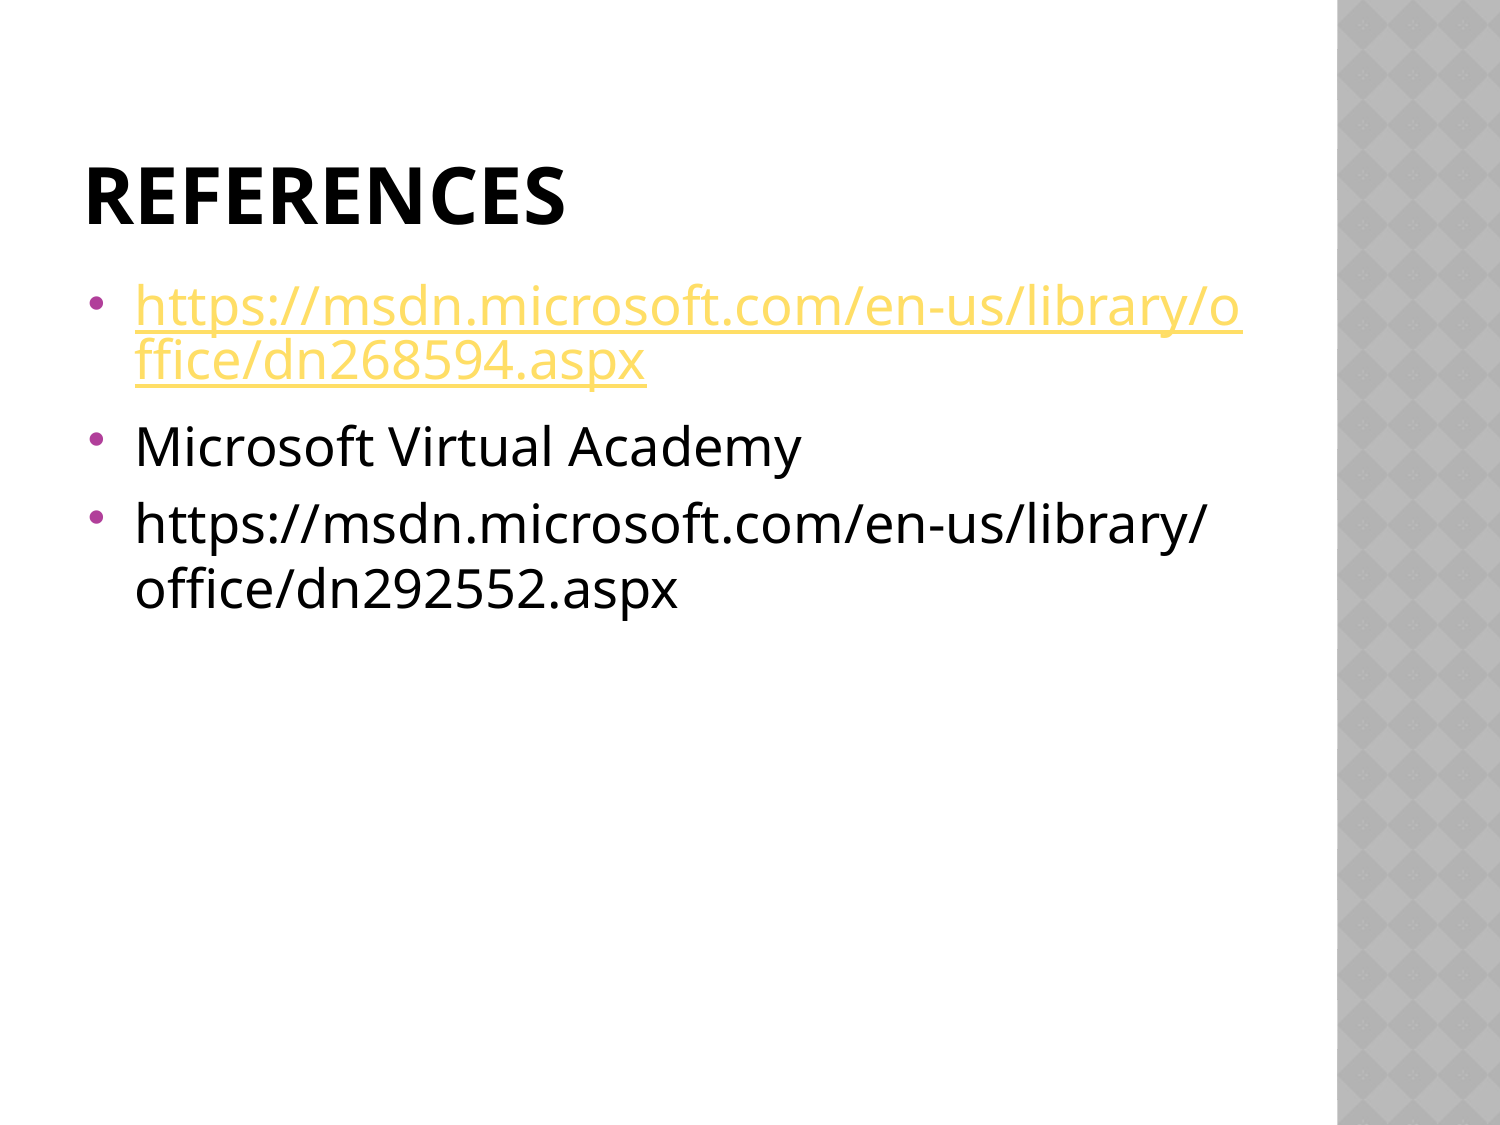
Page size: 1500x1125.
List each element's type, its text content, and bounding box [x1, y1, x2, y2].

title references [75, 52, 1263, 240]
list https://msdn.microsoft.com/en-us/library/office/dn268594.aspx Microsoft Virtual Academy https://msdn.microsoft.com/en-us/library/office/dn292552.aspx [75, 264, 1263, 1059]
